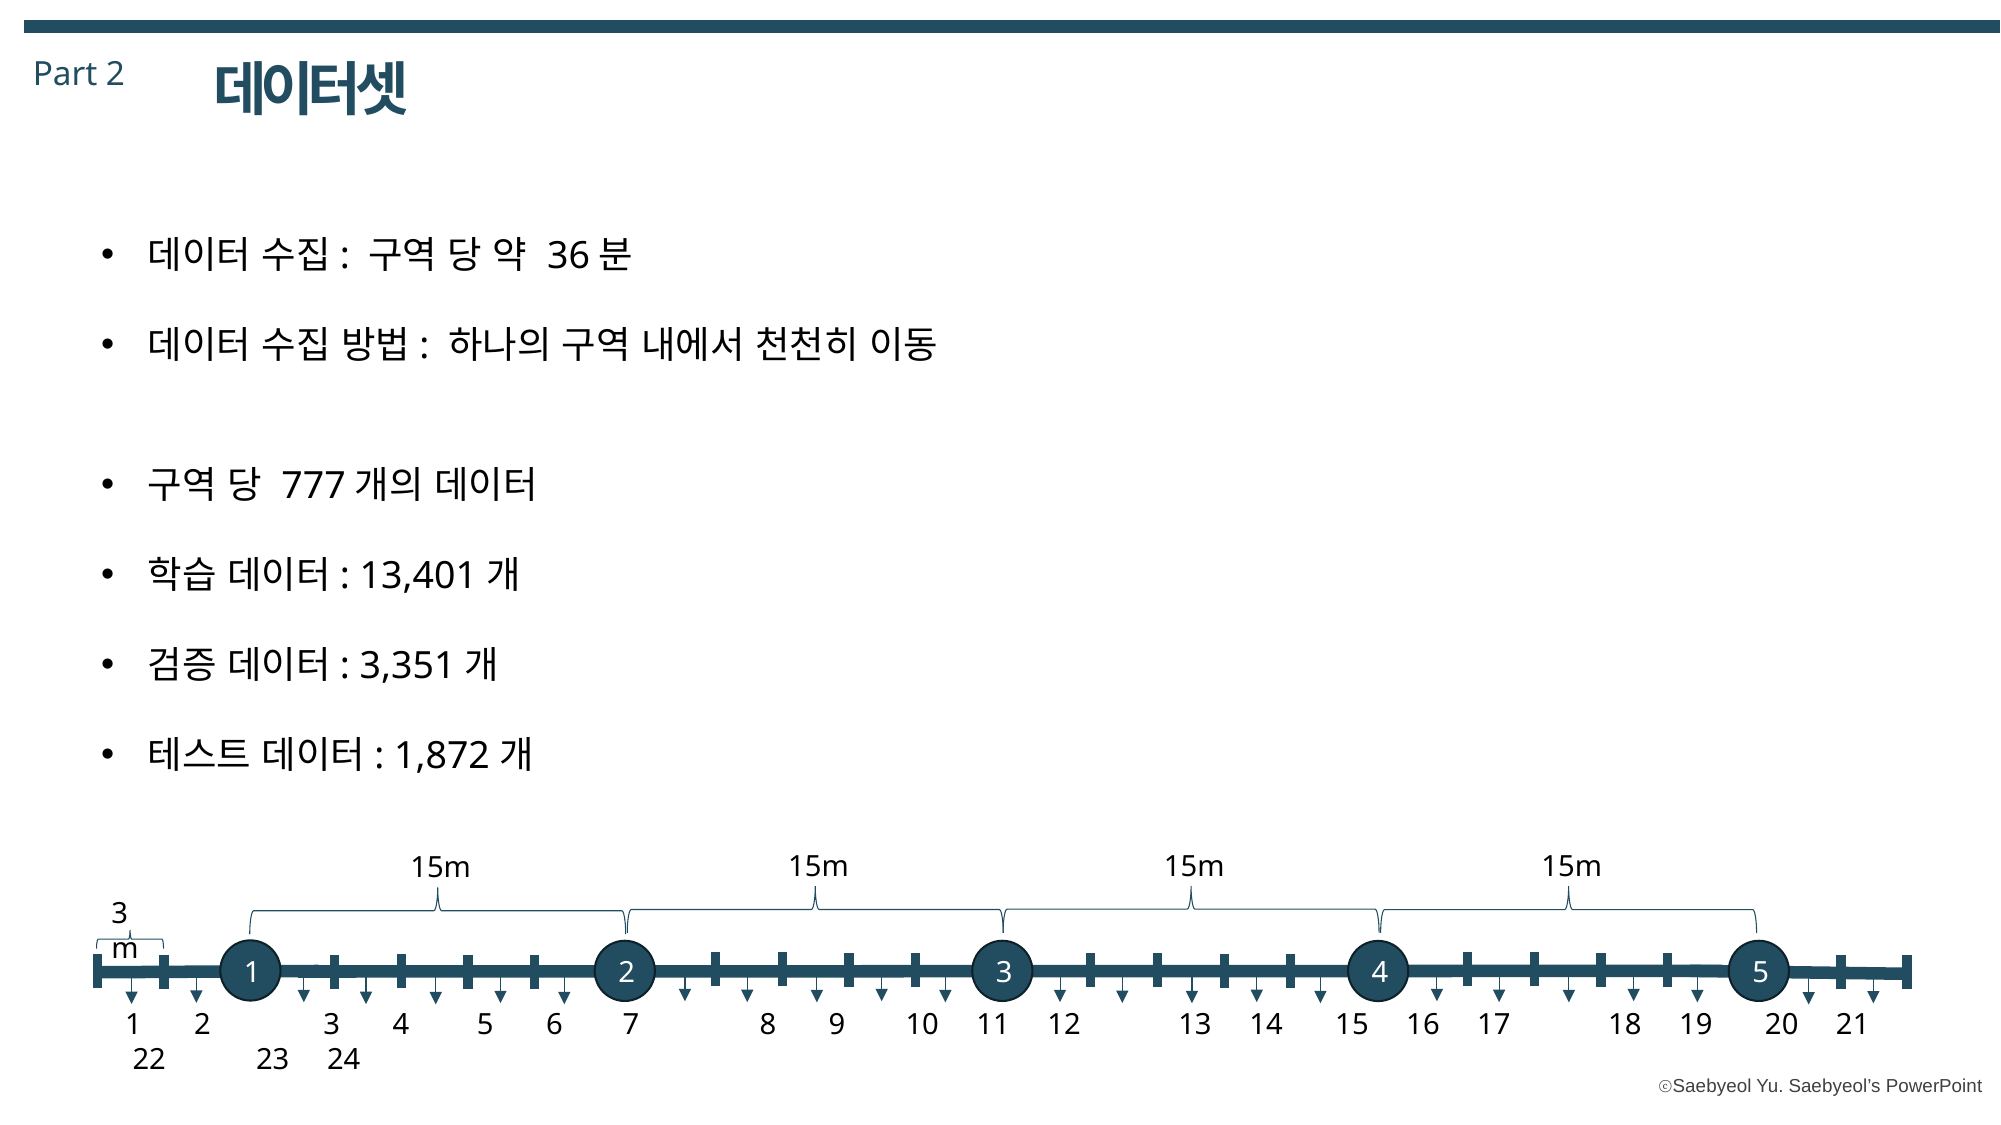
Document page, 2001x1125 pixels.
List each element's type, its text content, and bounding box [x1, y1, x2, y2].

text_box 2 [593, 939, 656, 970]
text_box 1 [219, 939, 282, 970]
text_box 5 [1727, 974, 1790, 1003]
text_box 데이터 수집: 구역 당 약 36분 데이터 수집 방법: 하나의 구역 내에서 천천히 이동 구역 당 777개의 데이터 학습 데이터: 13,401개 검증 데이터: 3,351개 테스트 데이터: 1,872개 [86, 178, 1698, 784]
text_box 5 [1727, 939, 1790, 970]
text_box 1 [219, 973, 282, 1002]
text_box 3 [971, 972, 1034, 1003]
text_box 15m [773, 840, 865, 890]
text_box [626, 886, 1003, 933]
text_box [1775, 970, 1840, 974]
text_box 15m [1526, 840, 1618, 890]
text_box 2 [593, 972, 656, 1003]
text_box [1841, 970, 1907, 974]
text_box [96, 929, 165, 949]
text_box Part 2 [17, 44, 141, 100]
text_box [249, 887, 627, 935]
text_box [1690, 970, 1774, 974]
text_box 4 [1347, 939, 1410, 970]
text_box 1 2 3 4 5 6 7 8 9 10 11 12 13 14 15 16 17 18 19 20 21 22 23 24 [110, 998, 1918, 1083]
text_box 3m [96, 887, 170, 965]
text_box 4 [1347, 972, 1410, 1003]
text_box 3 [971, 939, 1034, 970]
text_box 15m [395, 841, 487, 892]
text_box 15m [1149, 839, 1241, 890]
text_box 데이터셋 [198, 44, 424, 130]
text_box [1002, 885, 1380, 933]
text_box [1380, 886, 1758, 934]
